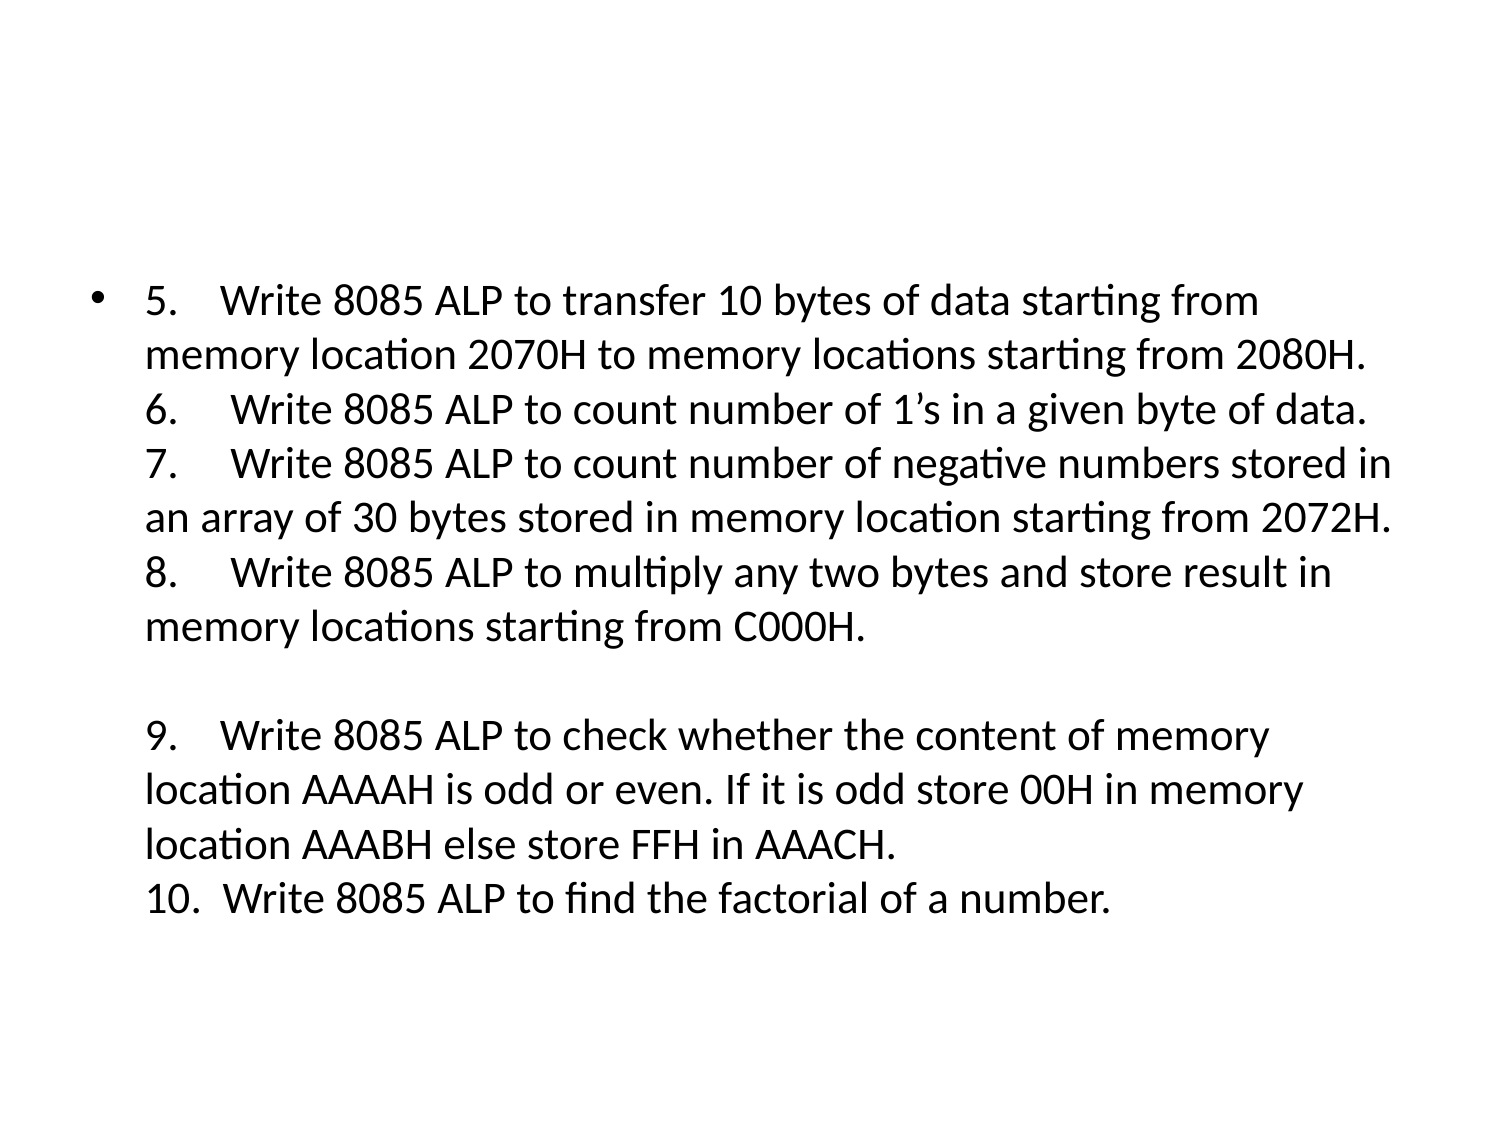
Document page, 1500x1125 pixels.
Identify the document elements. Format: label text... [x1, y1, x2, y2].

list 5. Write 8085 ALP to transfer 10 bytes of data starting from memory location 2070H to memory locations starting from 2080H. 6. Write 8085 ALP to count number of 1’s in a given byte of data. 7. Write 8085 ALP to count number of negative numbers stored in an array of 30 bytes stored in memory location starting from 2072H. 8. Write 8085 ALP to multiply any two bytes and store result in memory locations starting from C000H. 9. Write 8085 ALP to check whether the content of memory location AAAAH is odd or even. If it is odd store 00H in memory location AAABH else store FFH in AAACH. 10. Write 8085 ALP to find the factorial of a number. [75, 262, 1425, 1005]
